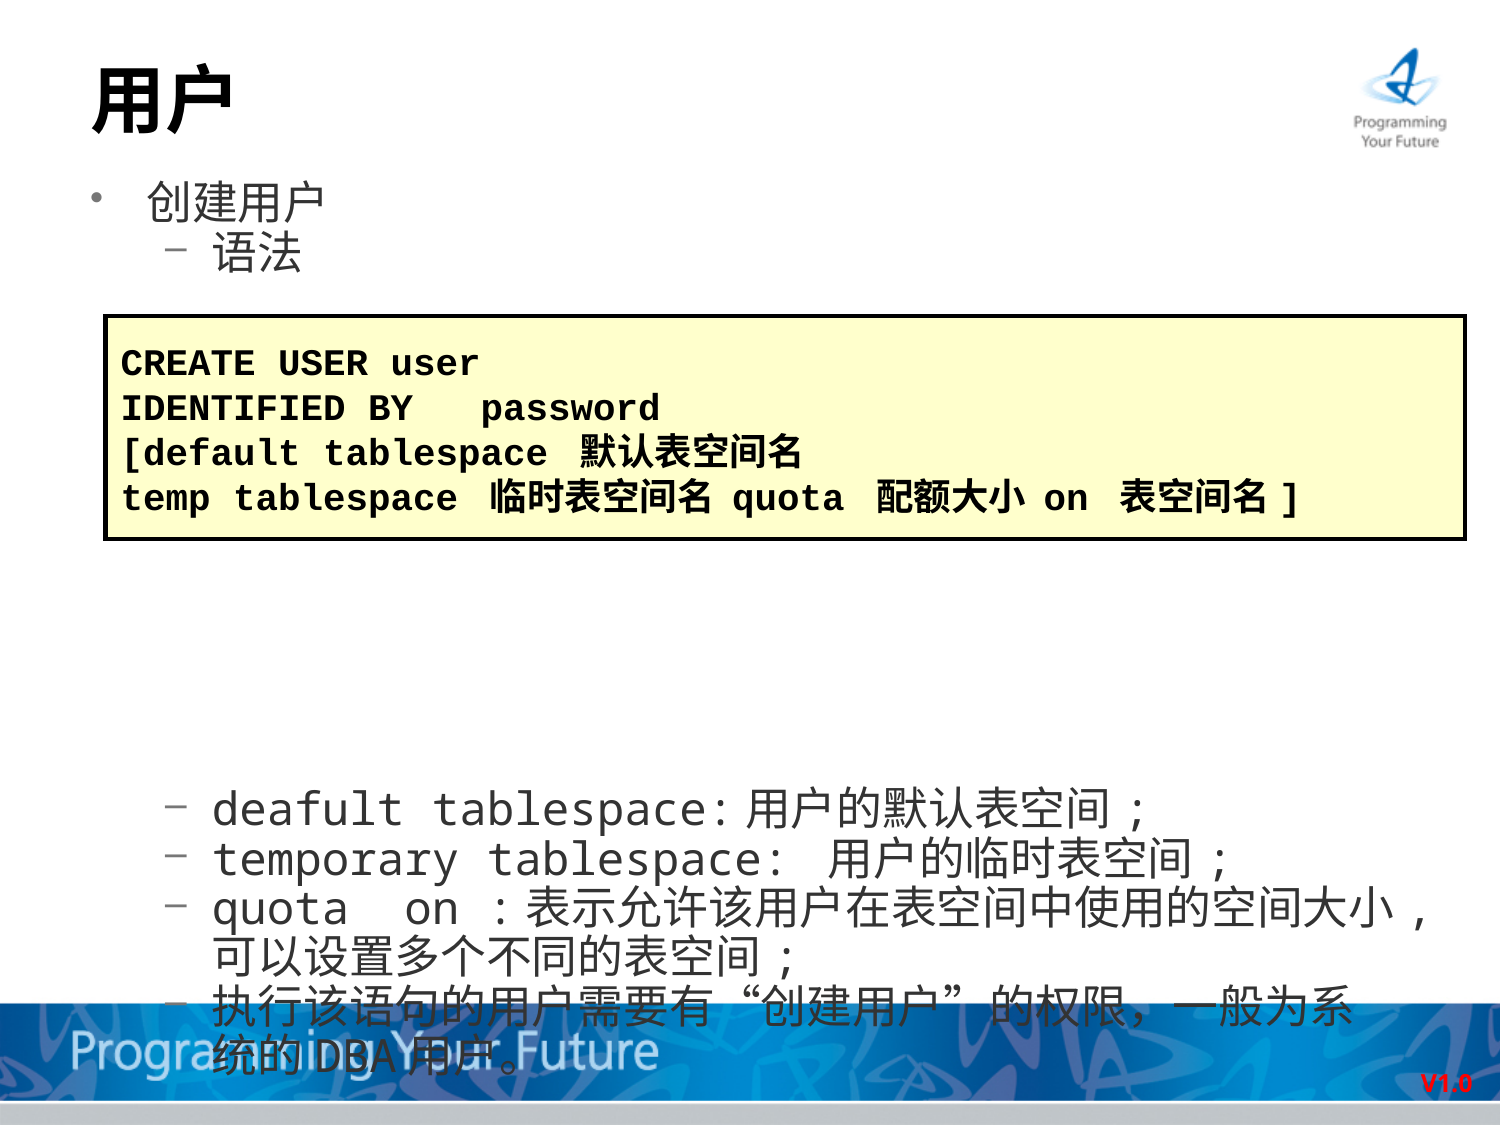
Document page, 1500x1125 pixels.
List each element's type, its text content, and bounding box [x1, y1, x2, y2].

list 创建用户 语法 deafult tablespace:用户的默认表空间; temporary tablespace: 用户的临时表空间; quota on :表示允许该用户在表空间中使用的空间大小,可以设置多个不同的表空间; 执行该语句的用户需要有“创建用户”的权限，一般为系统的DBA用户。 [74, 172, 1412, 988]
picture [0, 997, 1500, 1125]
title 用户 [74, 44, 1271, 162]
picture [1340, 42, 1461, 157]
text_box CREATE USER user IDENTIFIED BY password [default tablespace 默认表空间名 temp tablespace 临时表空间名 quota 配额大小 on 表空间名] [105, 316, 1465, 539]
